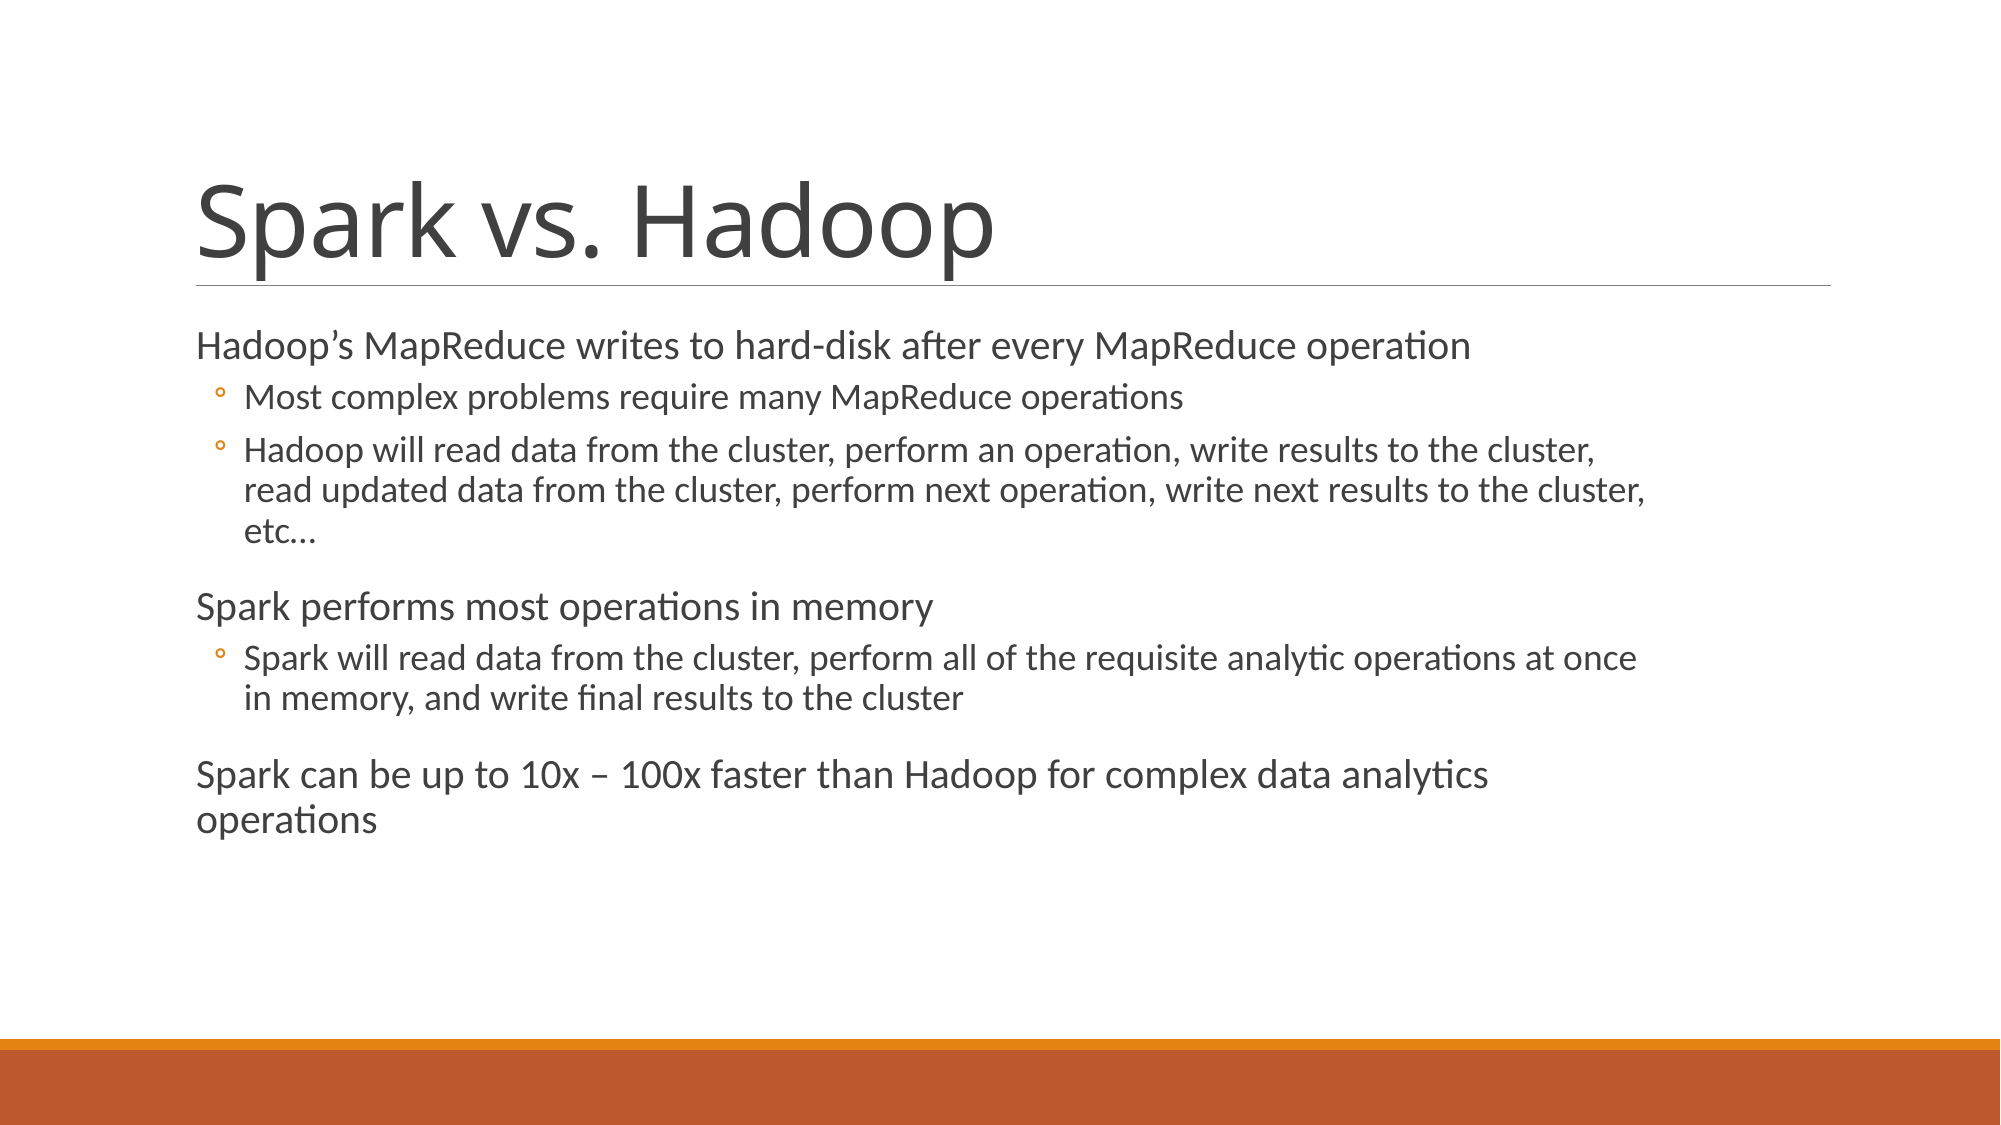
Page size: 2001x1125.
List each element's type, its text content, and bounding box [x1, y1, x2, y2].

title Spark vs. Hadoop [180, 47, 1830, 285]
list Hadoop’s MapReduce writes to hard-disk after every MapReduce operation Most complex problems require many MapReduce operations Hadoop will read data from the cluster, perform an operation, write results to the cluster, read updated data from the cluster, perform next operation, write next results to the cluster, etc… Spark performs most operations in memory Spark will read data from the cluster, perform all of the requisite analytic operations at once in memory, and write final results to the cluster Spark can be up to 10x – 100x faster than Hadoop for complex data analytics operations [181, 315, 1649, 1025]
